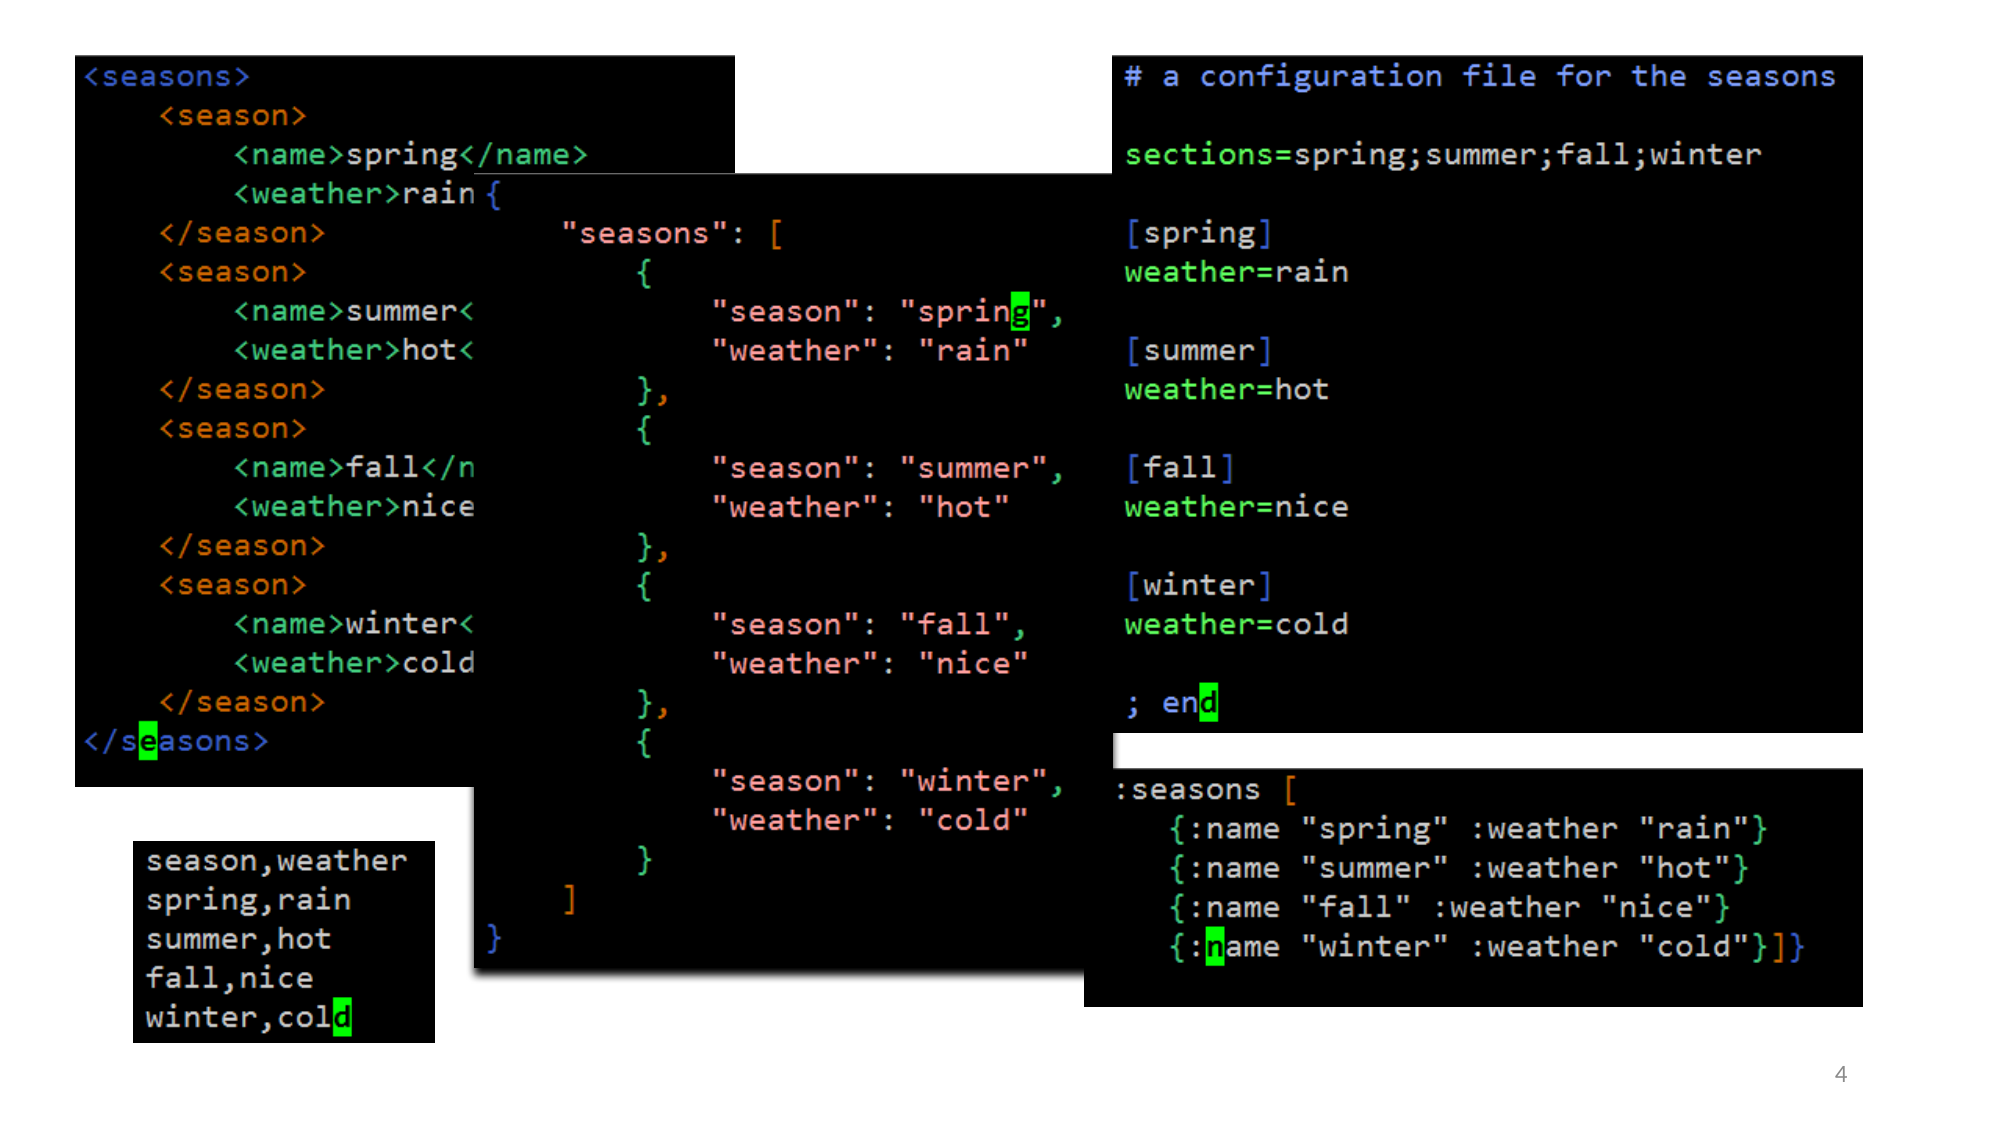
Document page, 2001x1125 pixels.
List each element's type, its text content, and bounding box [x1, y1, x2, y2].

slide_number 4 [1412, 1042, 1863, 1103]
picture [133, 841, 435, 1043]
picture [75, 55, 1863, 1007]
